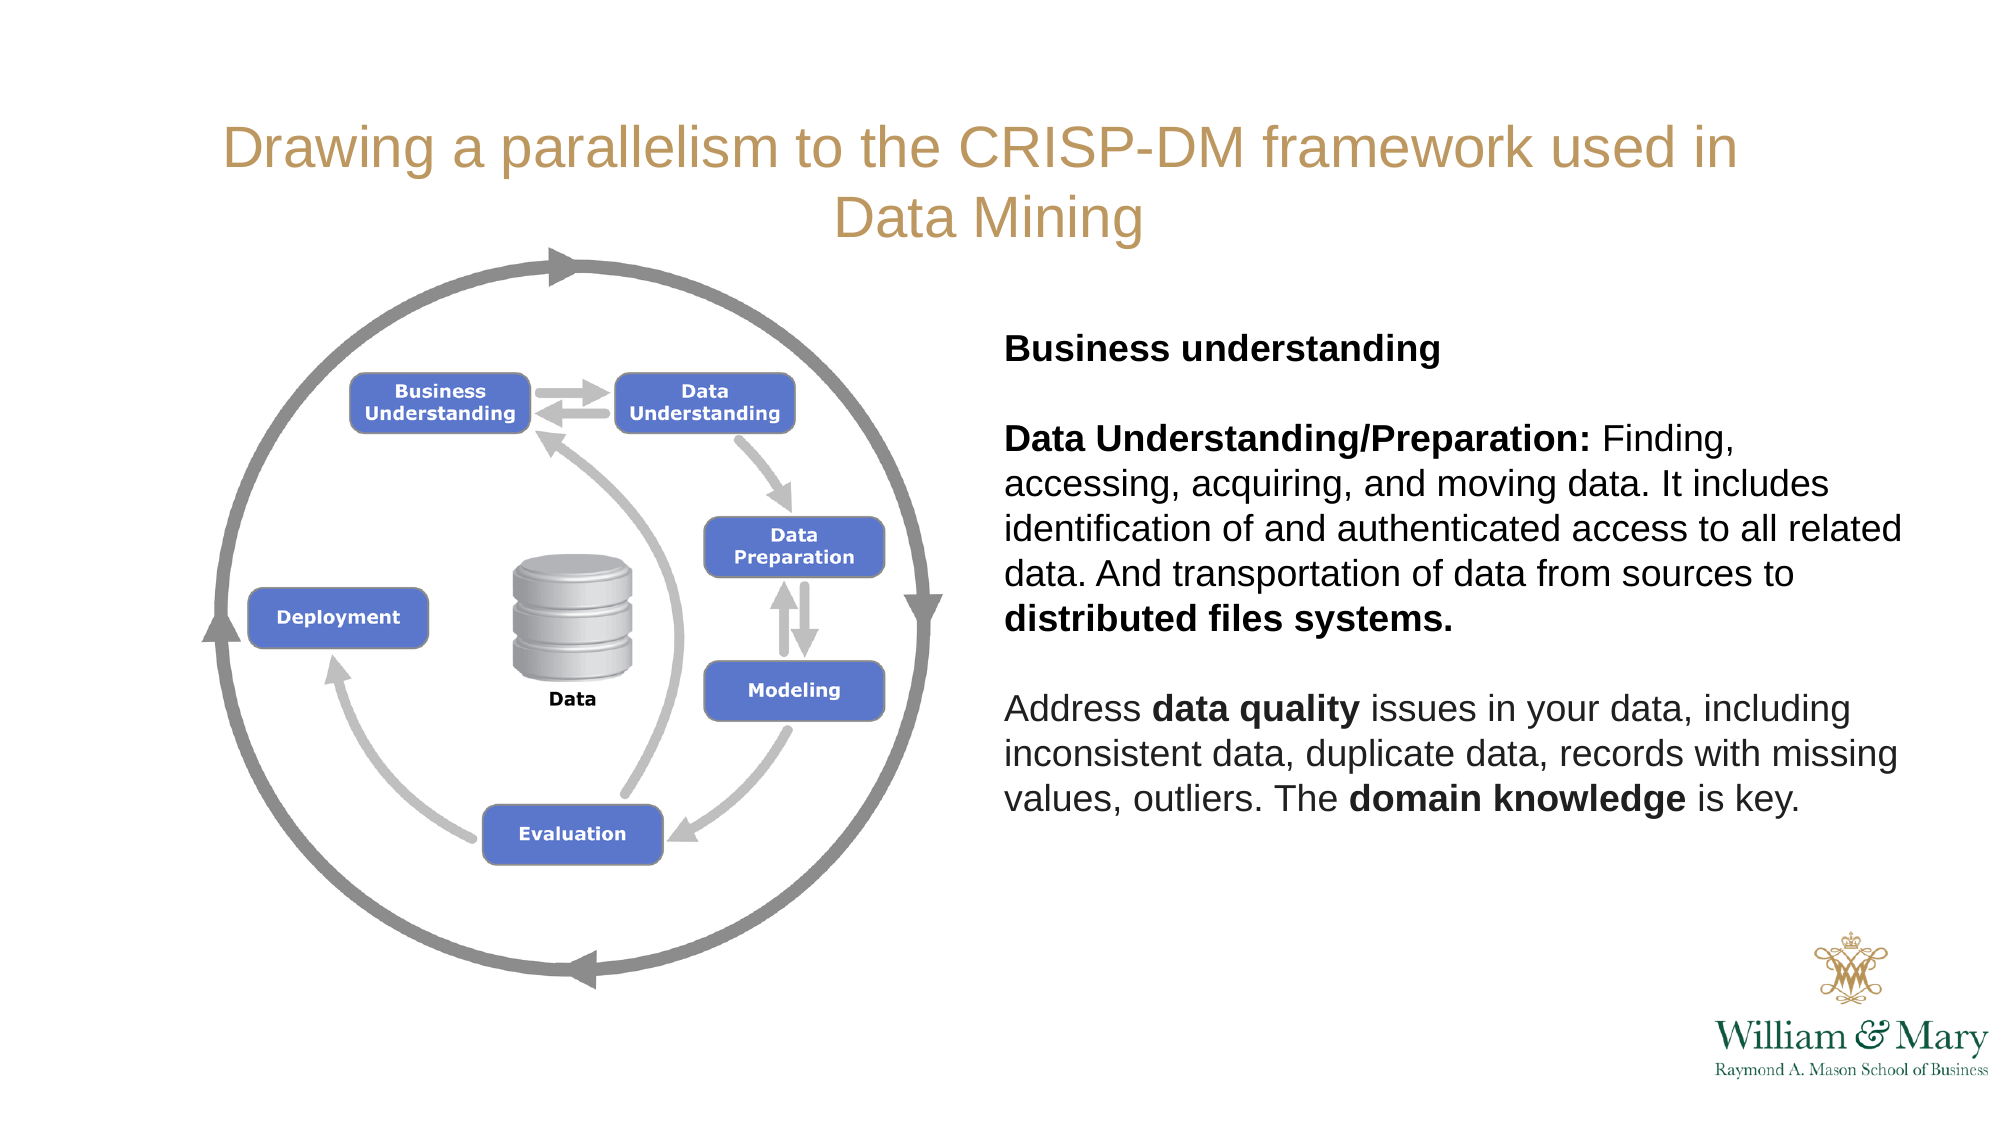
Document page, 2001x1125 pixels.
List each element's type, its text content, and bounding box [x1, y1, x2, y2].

text_box Drawing a parallelism to the CRISP-DM framework used in Data Mining [147, 101, 1831, 257]
picture [201, 246, 943, 990]
picture [1690, 902, 2000, 1108]
text_box Business understanding Data Understanding/Preparation: Finding, accessing, acquiring, and moving data. It includes identification of and authenticated access to all related data. And transportation of data from sources to distributed files systems. Address data quality issues in your data, including inconsistent data, duplicate data, records with missing values, outliers. The domain knowledge is key. [989, 316, 1928, 872]
